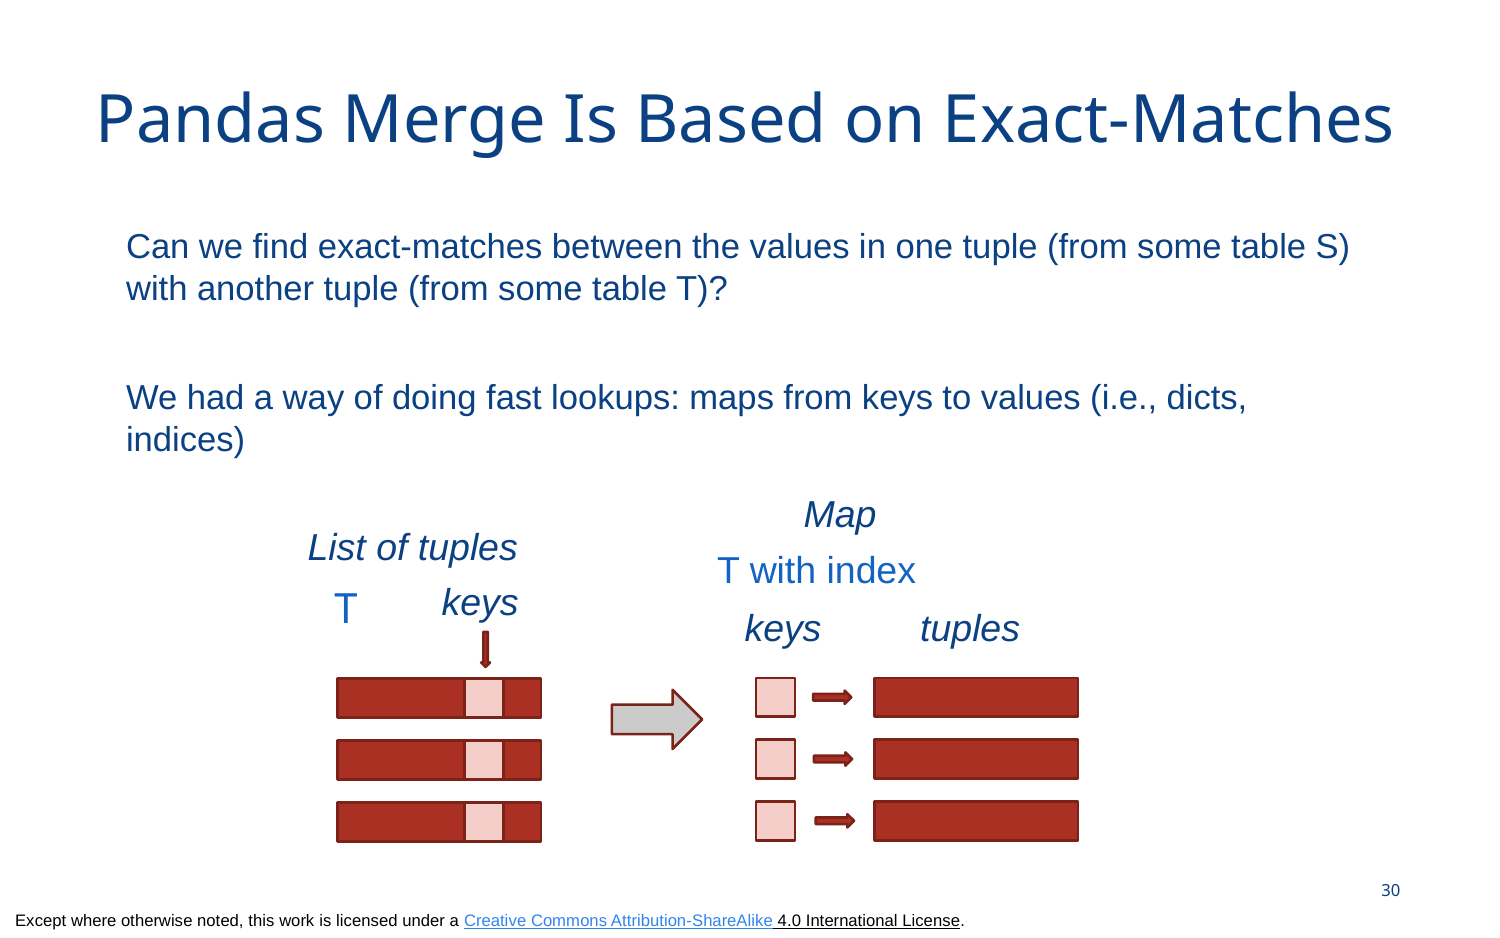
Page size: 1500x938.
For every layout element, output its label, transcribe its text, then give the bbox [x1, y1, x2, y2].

text_box [756, 677, 796, 717]
slide_number 30 [1347, 866, 1416, 917]
text_box keys [426, 576, 540, 631]
text_box [756, 801, 796, 841]
text_box [874, 677, 1078, 717]
text_box [337, 678, 464, 718]
text_box List of tuples [292, 515, 561, 576]
text_box [464, 740, 504, 780]
text_box keys [729, 599, 843, 657]
list Can we find exact-matches between the values in one tuple (from some table S) with another tuple (from some table T)? We had a way of doing fast lookups: maps from keys to values (i.e., dicts, indices) [111, 216, 1382, 466]
text_box [337, 740, 464, 780]
text_box T with index [702, 538, 961, 599]
text_box Map [788, 482, 897, 543]
text_box [815, 814, 854, 828]
text_box [874, 739, 1078, 779]
text_box [611, 689, 703, 749]
text_box [504, 802, 542, 842]
text_box [504, 678, 542, 718]
text_box [504, 740, 542, 780]
text_box [874, 801, 1078, 841]
text_box [464, 802, 504, 842]
text_box [481, 631, 491, 667]
text_box T [319, 576, 375, 640]
text_box [464, 678, 504, 718]
text_box [337, 802, 464, 842]
title Pandas Merge Is Based on Exact-Matches [77, 26, 1416, 205]
text_box [756, 739, 796, 779]
text_box tuples [905, 596, 1047, 657]
text_box [813, 752, 853, 766]
text_box [813, 690, 852, 704]
